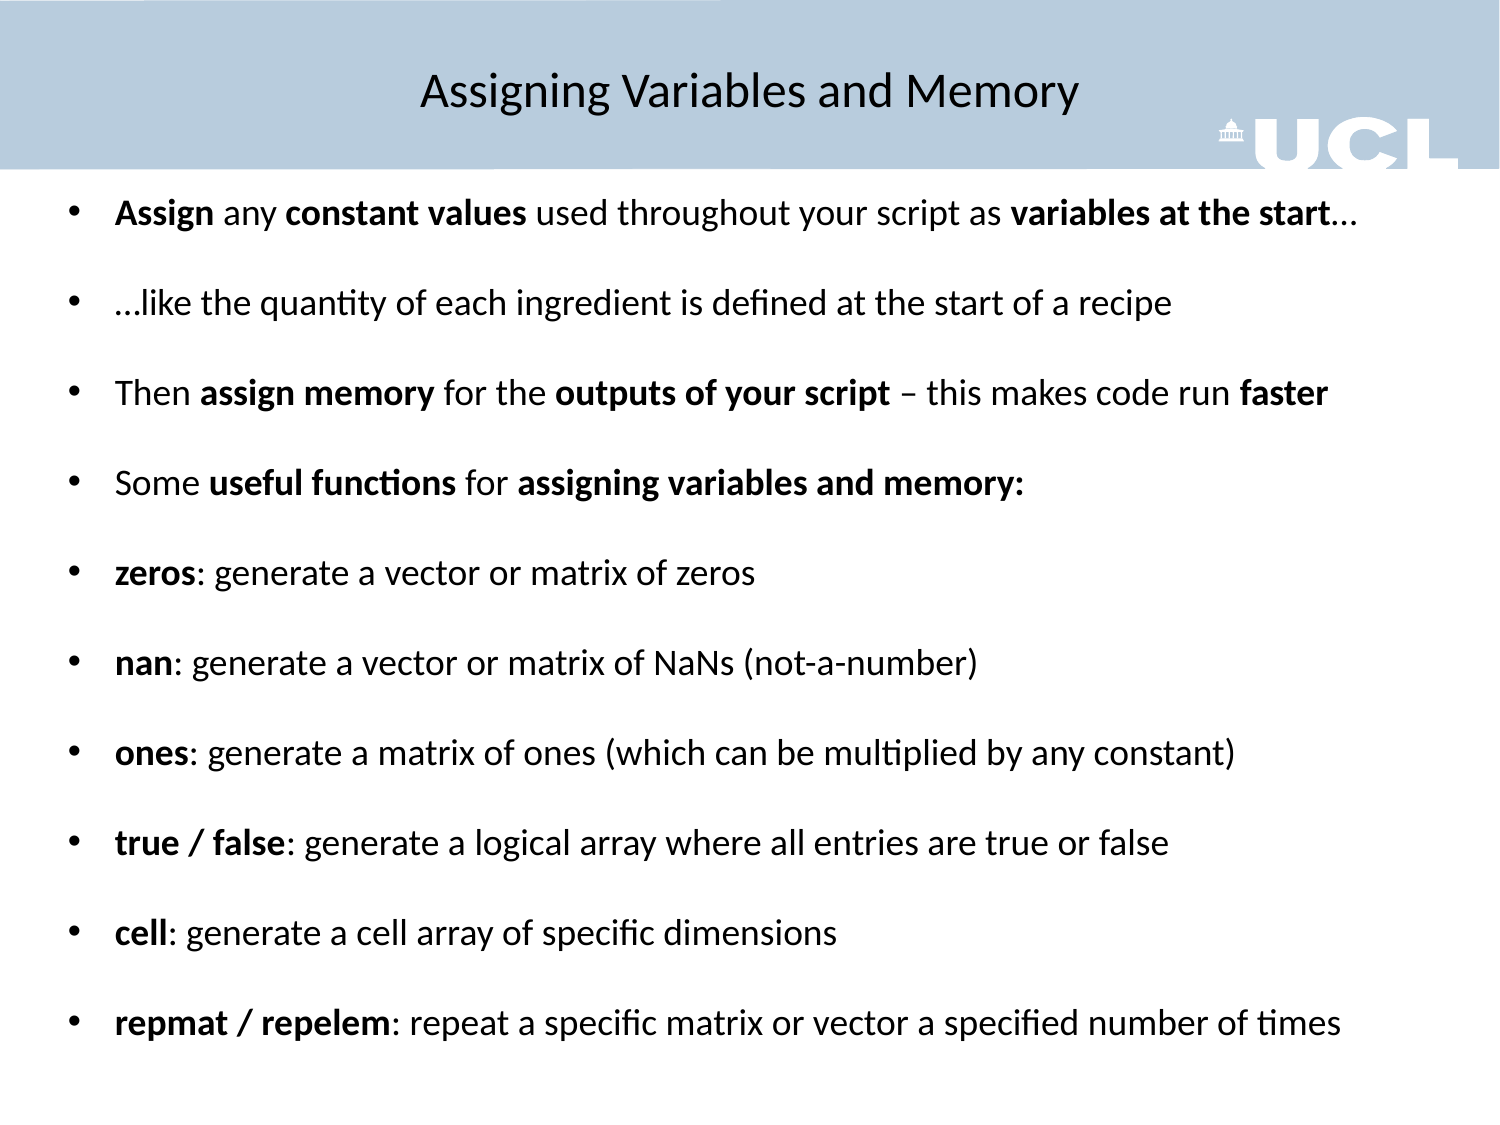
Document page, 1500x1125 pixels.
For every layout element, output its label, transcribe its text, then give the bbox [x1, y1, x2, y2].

picture [0, 0, 1500, 170]
text_box Assign any constant values used throughout your script as variables at the start… …like the quantity of each ingredient is defined at the start of a recipe Then assign memory for the outputs of your script – this makes code run faster Some useful functions for assigning variables and memory: zeros: generate a vector or matrix of zeros nan: generate a vector or matrix of NaNs (not-a-number) ones: generate a matrix of ones (which can be multiplied by any constant) true / false: generate a logical array where all entries are true or false cell: generate a cell array of specific dimensions repmat / repelem: repeat a specific matrix or vector a specified number of times [53, 181, 1447, 1051]
